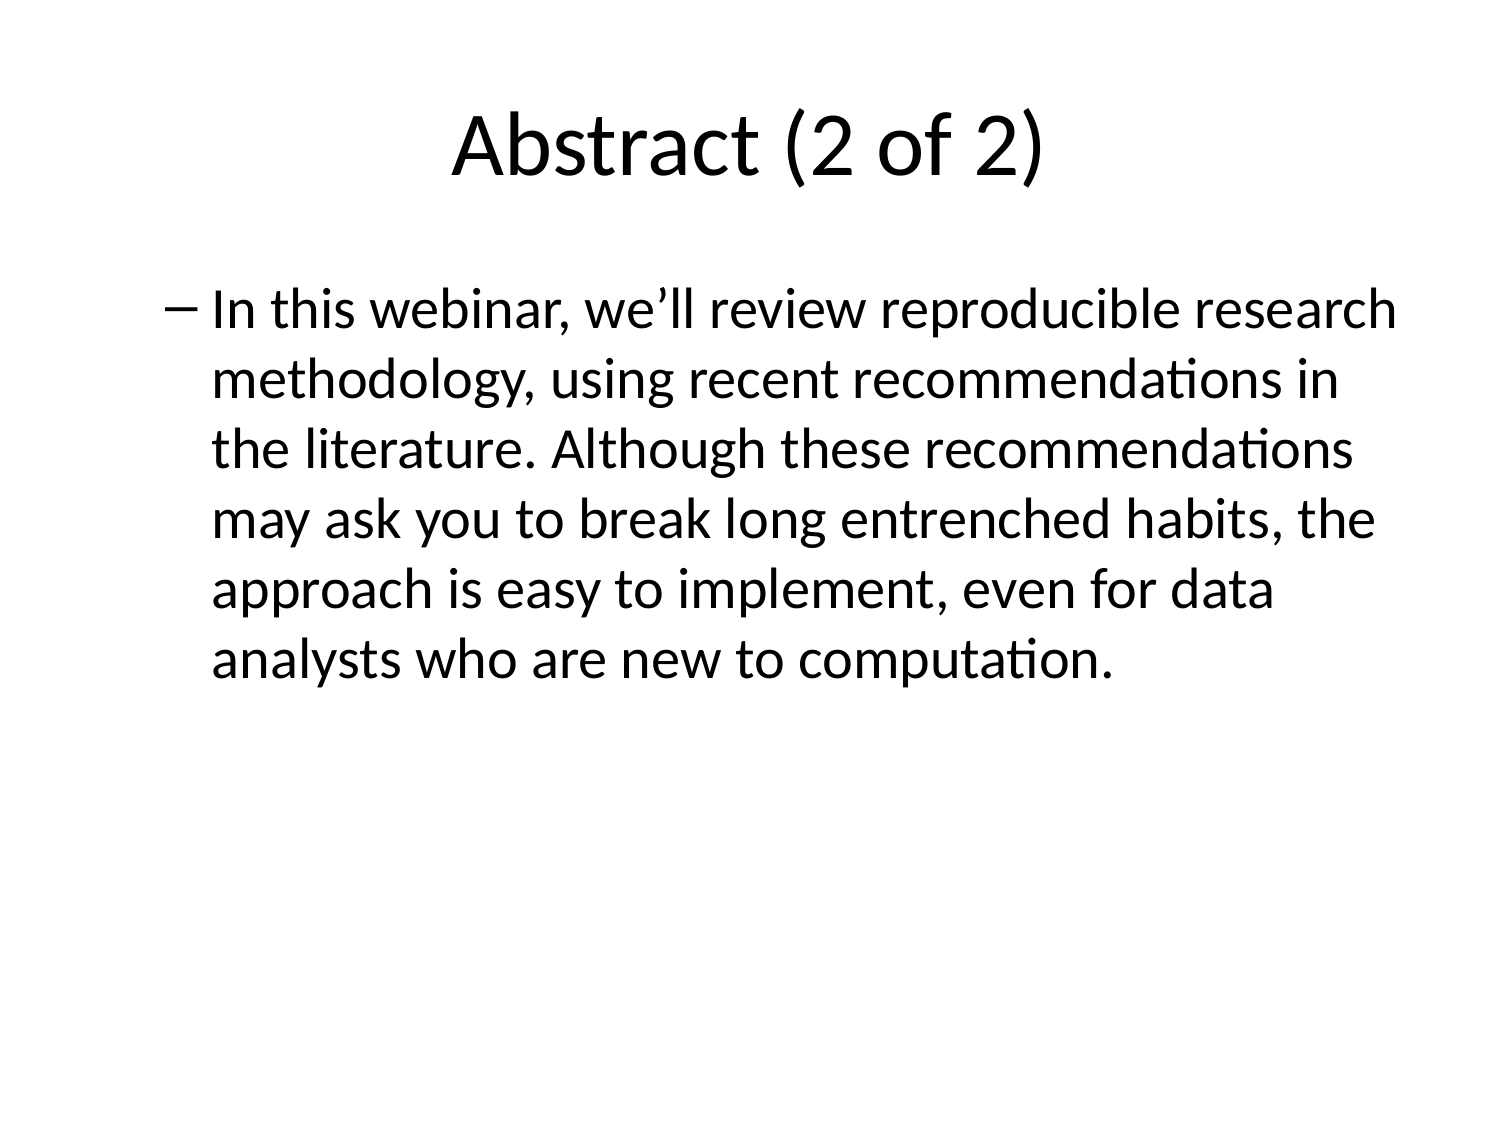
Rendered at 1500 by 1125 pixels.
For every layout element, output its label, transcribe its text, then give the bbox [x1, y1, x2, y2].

list In this webinar, we’ll review reproducible research methodology, using recent recommendations in the literature. Although these recommendations may ask you to break long entrenched habits, the approach is easy to implement, even for data analysts who are new to computation. [75, 262, 1425, 1005]
title Abstract (2 of 2) [75, 45, 1425, 233]
